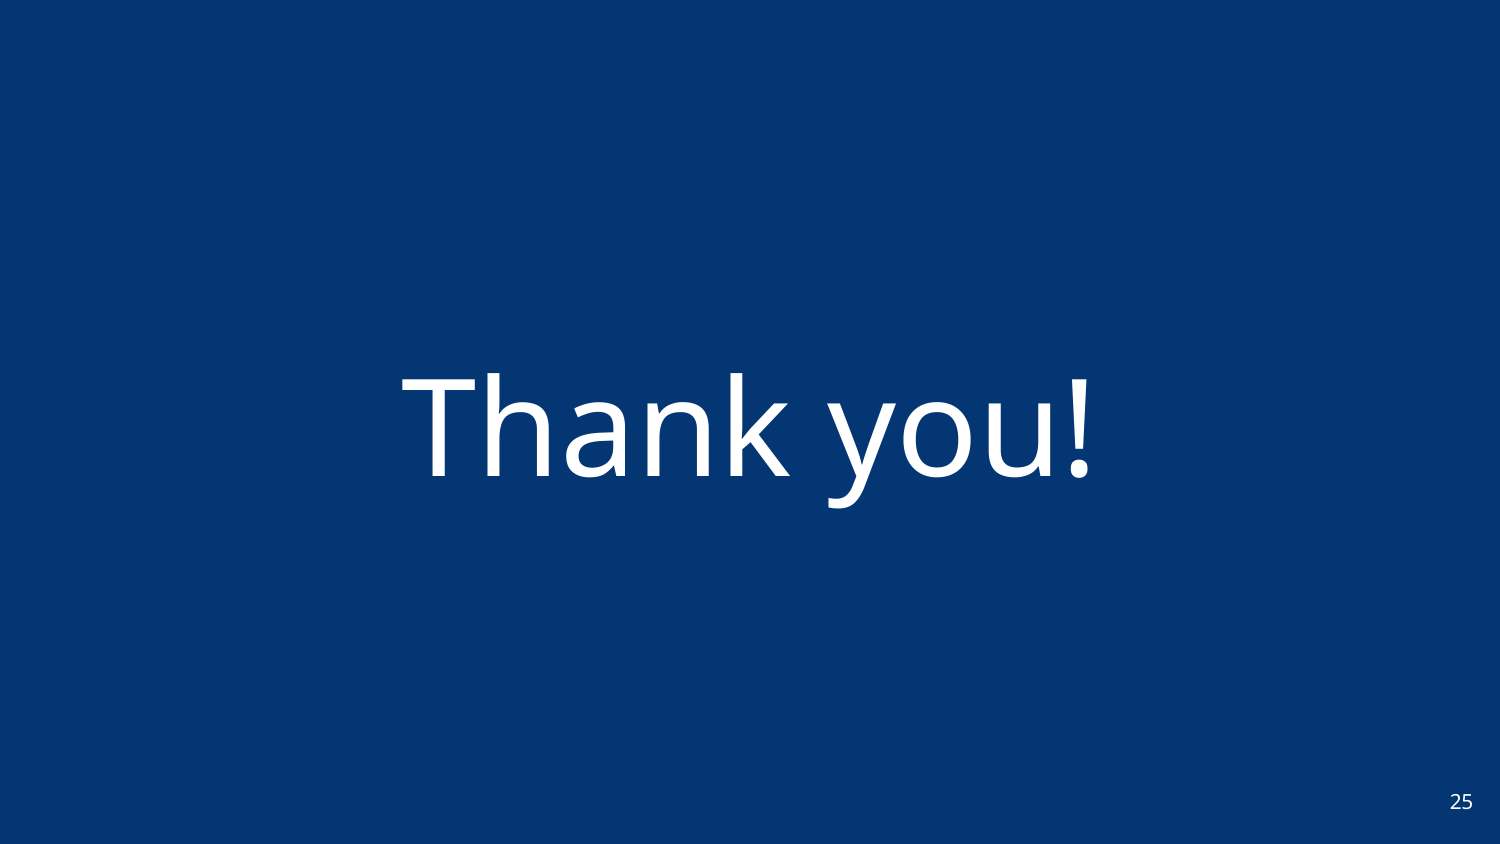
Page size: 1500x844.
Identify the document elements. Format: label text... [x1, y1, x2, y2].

slide_number ‹#› [1398, 770, 1489, 835]
title Thank you! [75, 338, 1425, 505]
